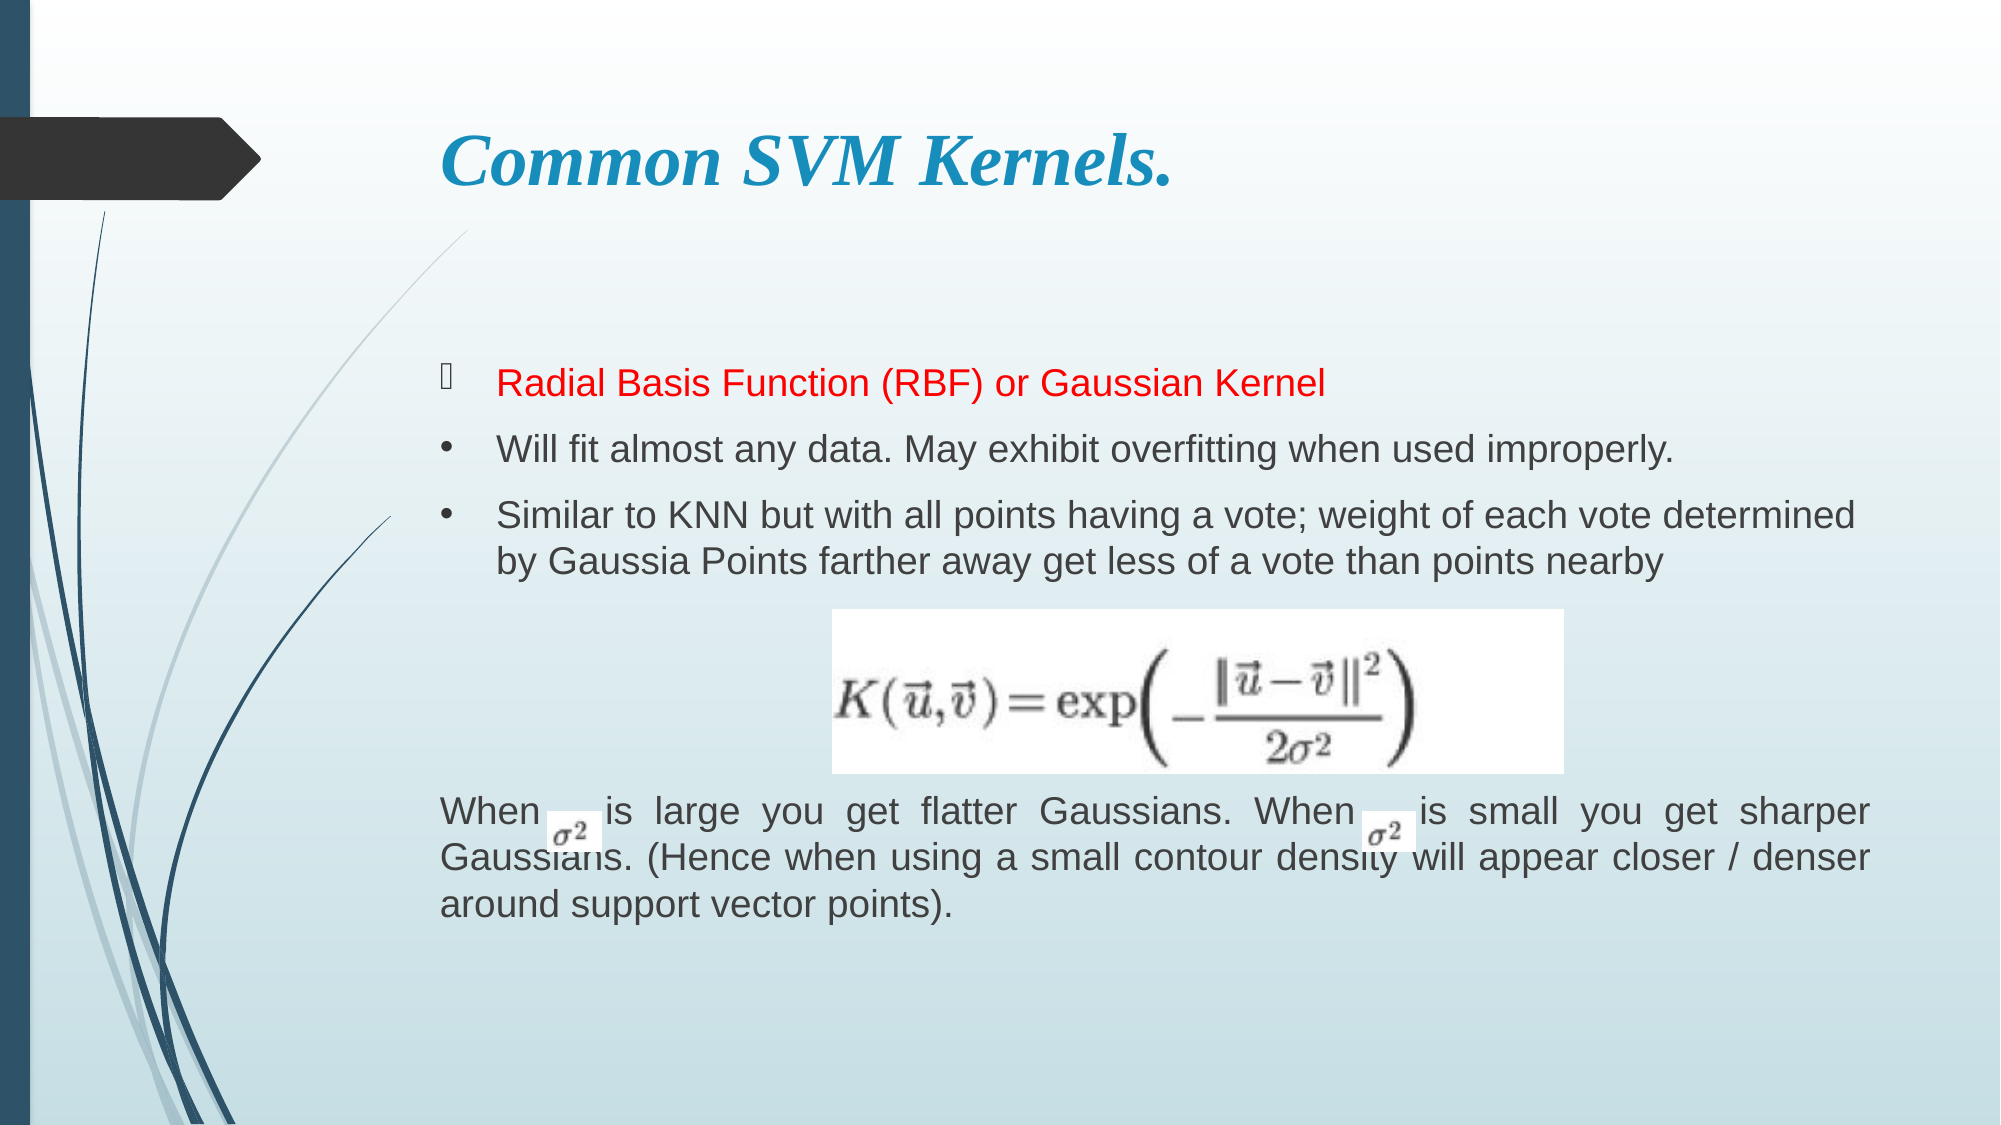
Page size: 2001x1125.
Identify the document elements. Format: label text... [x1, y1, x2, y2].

picture [547, 811, 602, 852]
list Radial Basis Function (RBF) or Gaussian Kernel Will fit almost any data. May exhibit overfitting when used improperly. Similar to KNN but with all points having a vote; weight of each vote determined by Gaussia Points farther away get less of a vote than points nearby When is large you get flatter Gaussians. When is small you get sharper Gaussians. (Hence when using a small contour density will appear closer / denser around support vector points). [424, 350, 1888, 970]
picture [1361, 811, 1416, 852]
title Common SVM Kernels. [425, 102, 1888, 313]
picture [832, 608, 1565, 774]
